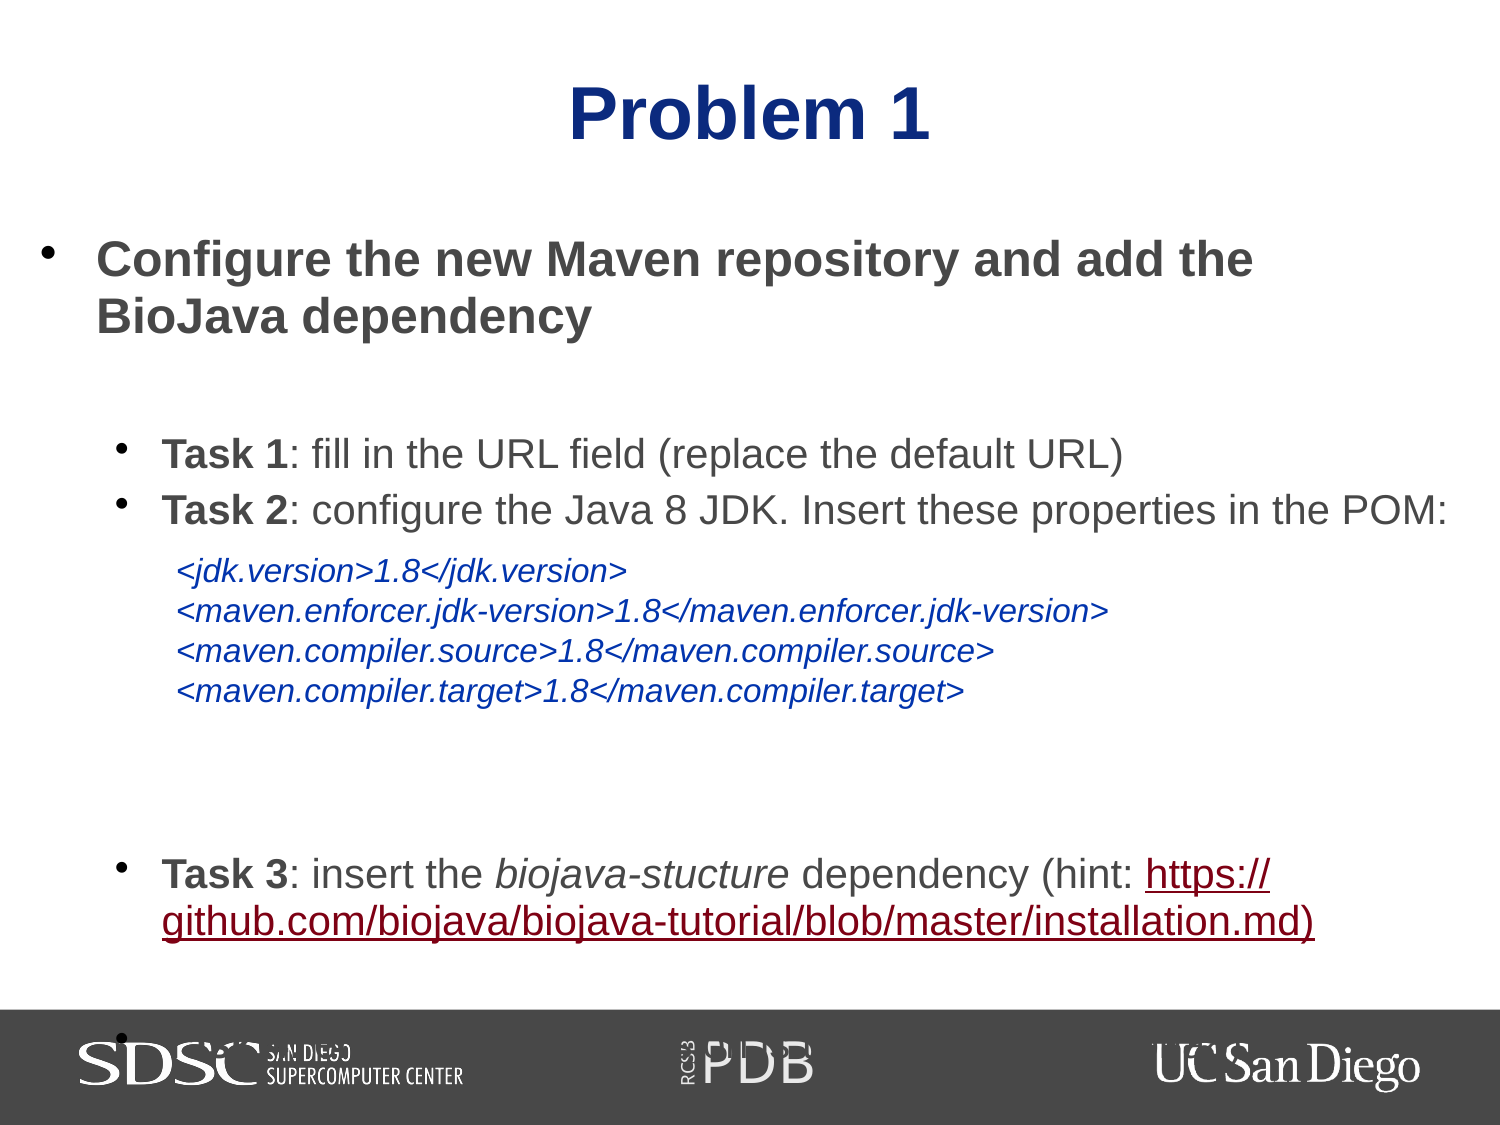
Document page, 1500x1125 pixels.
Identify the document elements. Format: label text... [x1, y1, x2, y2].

text_box <jdk.version>1.8</jdk.version> <maven.enforcer.jdk-version>1.8</maven.enforcer.jdk-version> <maven.compiler.source>1.8</maven.compiler.source> <maven.compiler.target>1.8</maven.compiler.target> [160, 541, 1126, 716]
picture [1149, 1040, 1422, 1095]
list Configure the new Maven repository and add the BioJava dependency Task 1: fill in the URL field (replace the default URL) Task 2: configure the Java 8 JDK. Insert these properties in the POM: Task 3: insert the biojava-stucture dependency (hint: https://github.com/biojava/biojava-tutorial/blob/master/installation.md) Task 4: ensure BioJava version is the latest (5.0.0-alpha8) [24, 224, 1475, 975]
title Problem 1 [24, 28, 1475, 200]
picture [77, 1040, 466, 1086]
